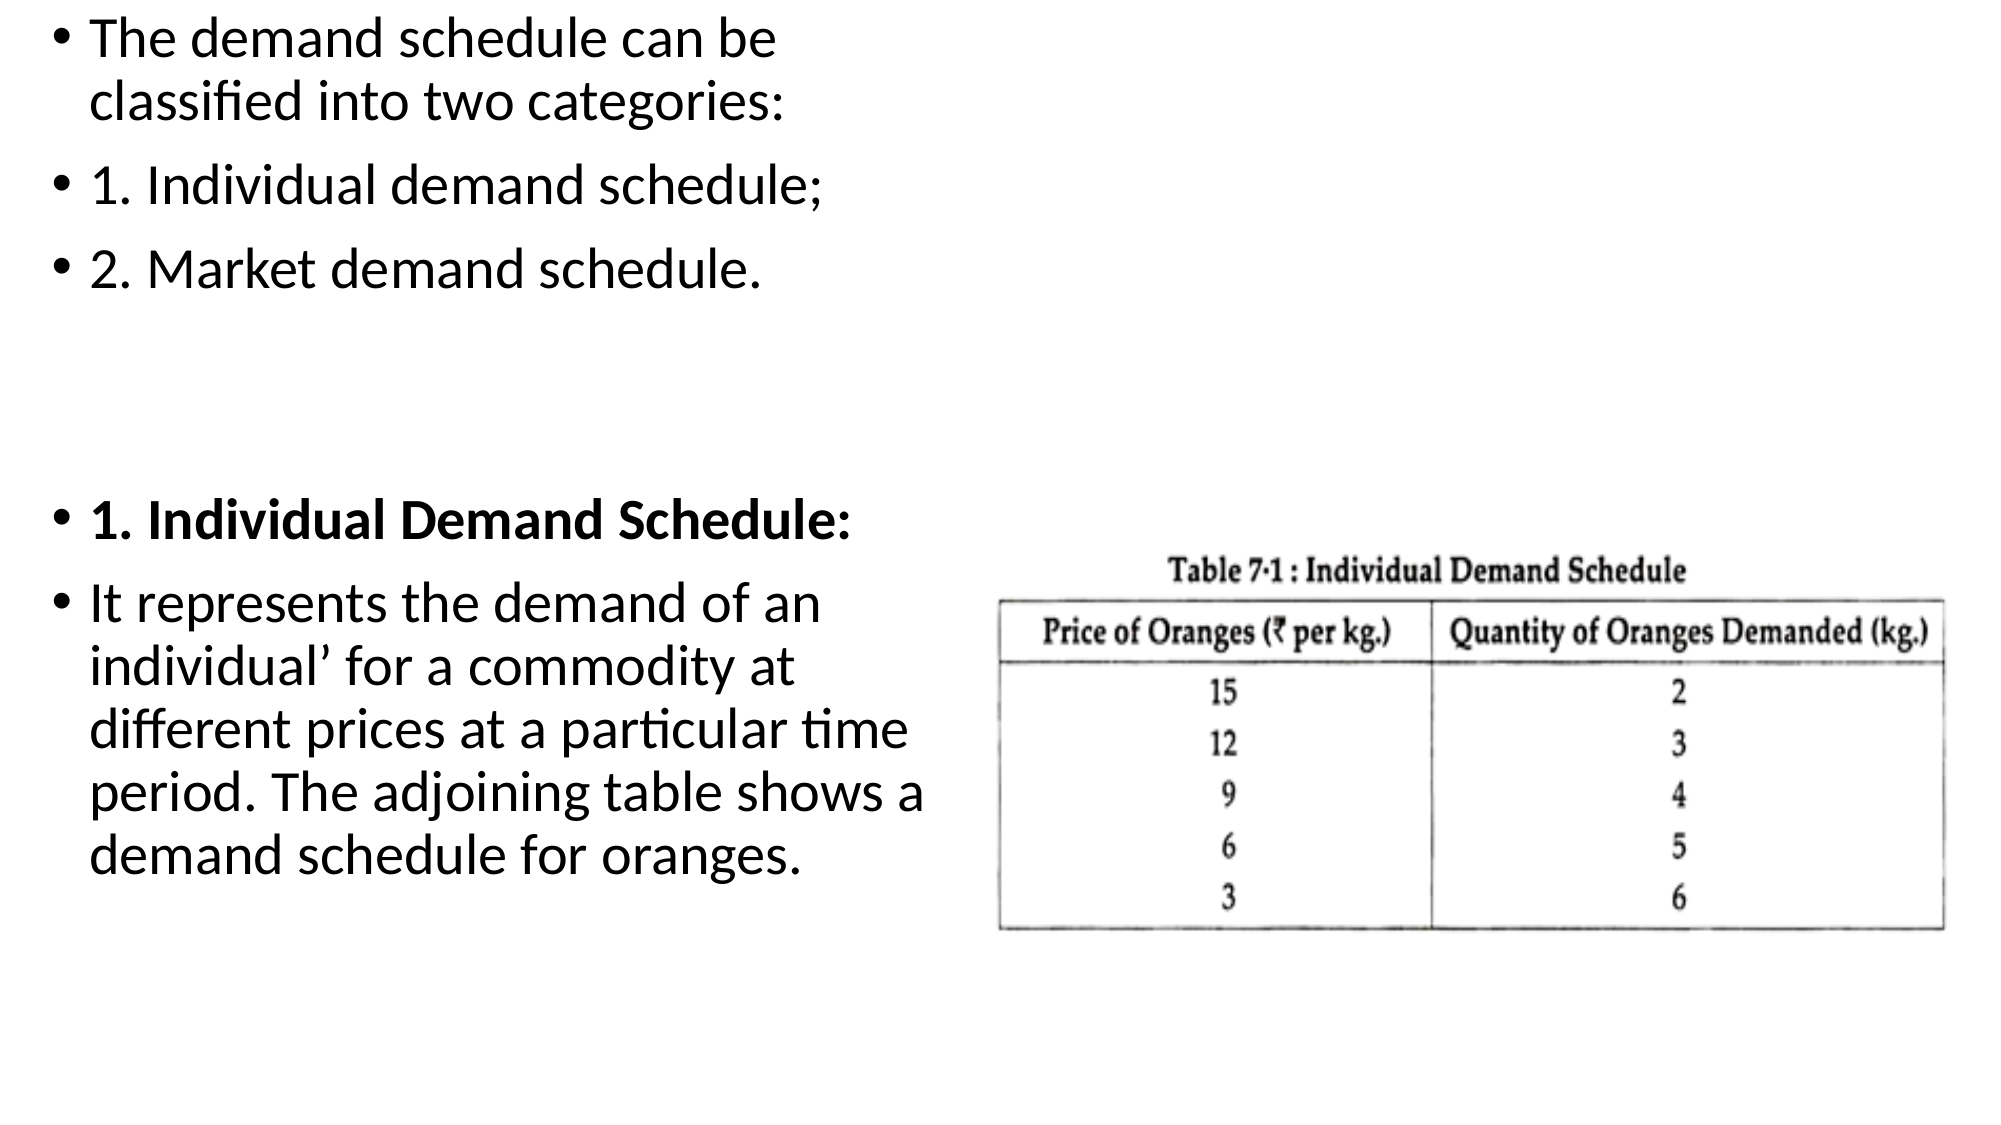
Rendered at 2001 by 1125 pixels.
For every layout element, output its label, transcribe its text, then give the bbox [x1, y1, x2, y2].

list The demand schedule can be classified into two categories: 1. Individual demand schedule; 2. Market demand schedule. 1. Individual Demand Schedule: It represents the demand of an individual’ for a commodity at different prices at a particular time period. The adjoining table shows a demand schedule for oranges. [36, 0, 988, 1072]
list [987, 537, 1964, 939]
